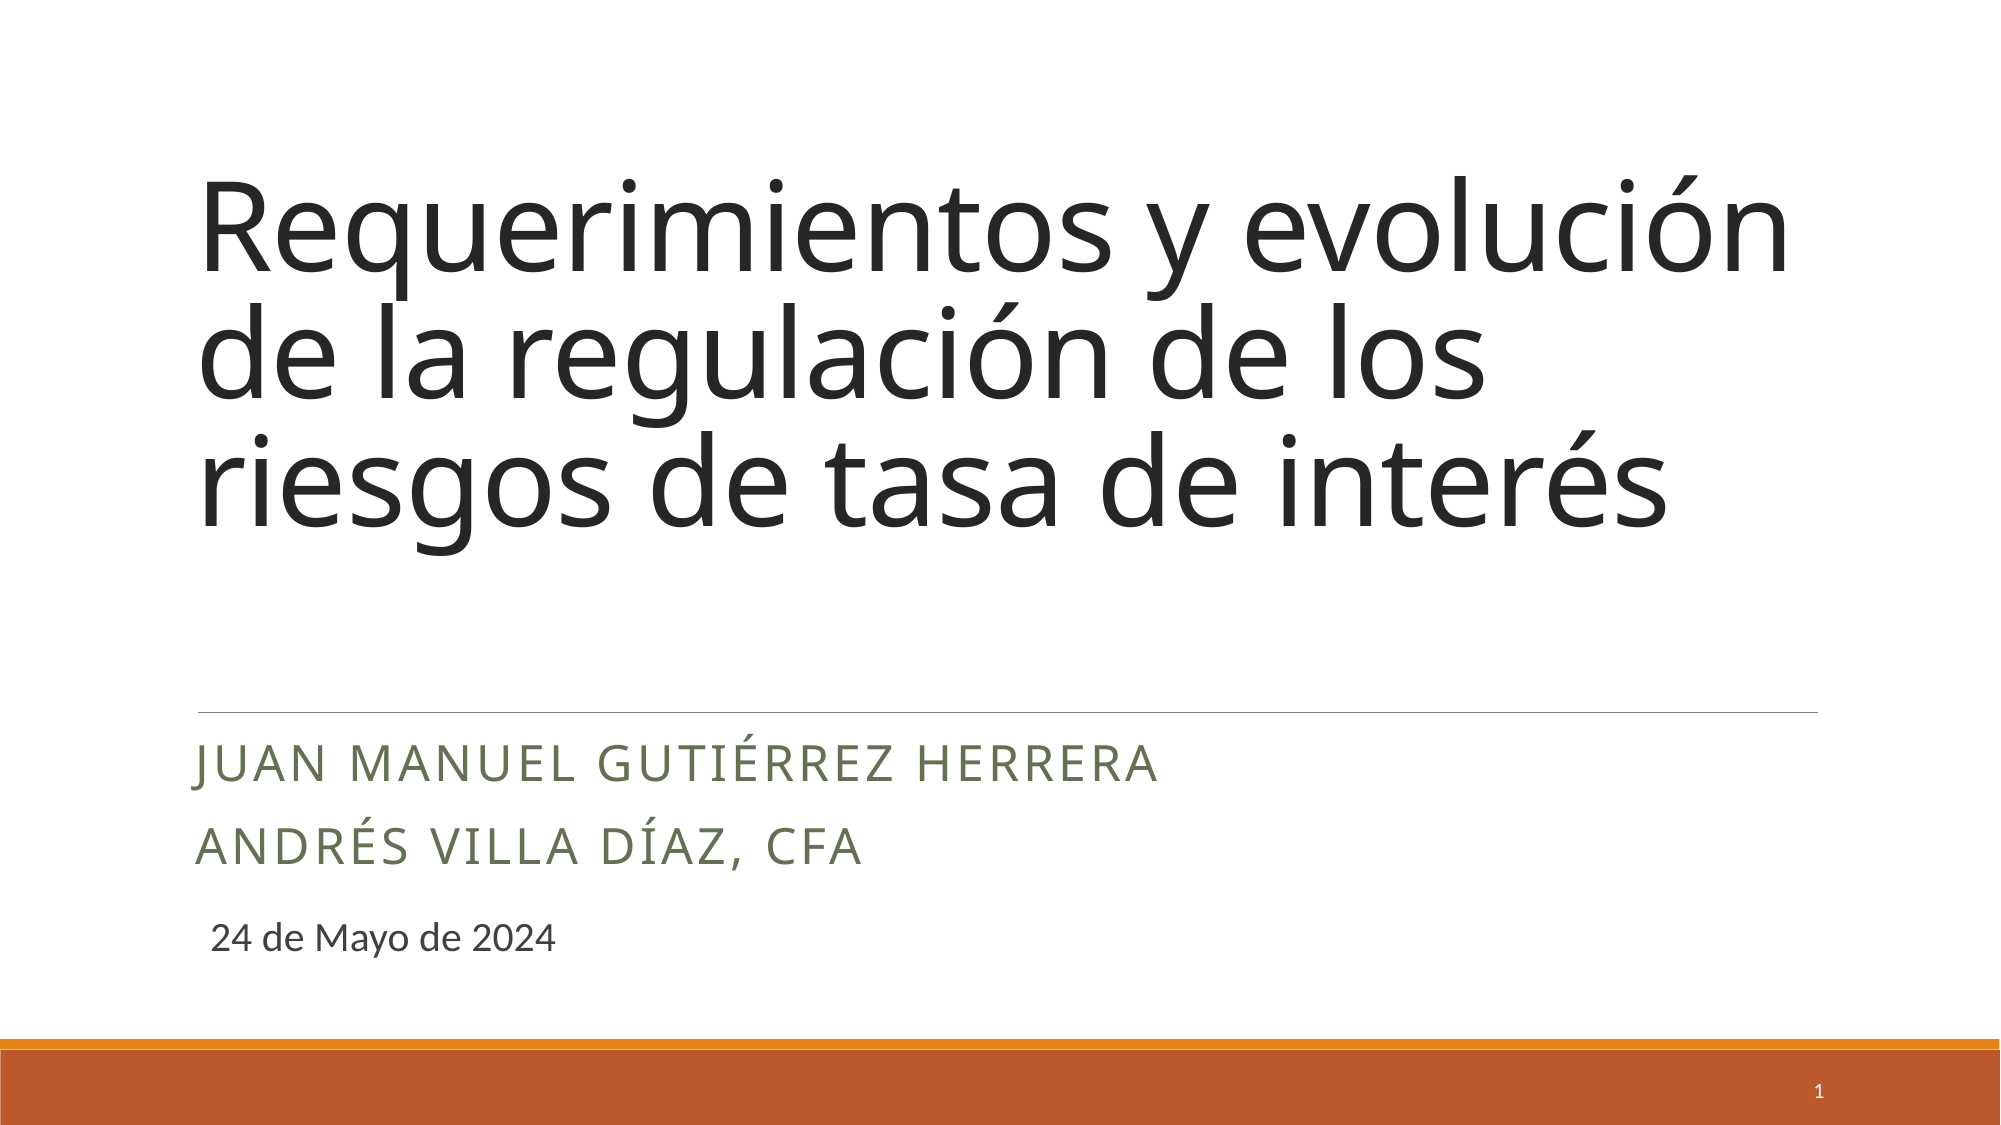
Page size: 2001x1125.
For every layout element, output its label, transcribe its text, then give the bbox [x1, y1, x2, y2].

text_box 24 de Mayo de 2024 [179, 908, 1069, 972]
slide_number 1 [1624, 1059, 1840, 1120]
subtitle Juan Manuel Gutiérrez Herrera Andrés Villa Díaz, CFA [180, 730, 1831, 919]
title Requerimientos y evolución de la regulación de los riesgos de tasa de interés [180, 124, 1830, 710]
